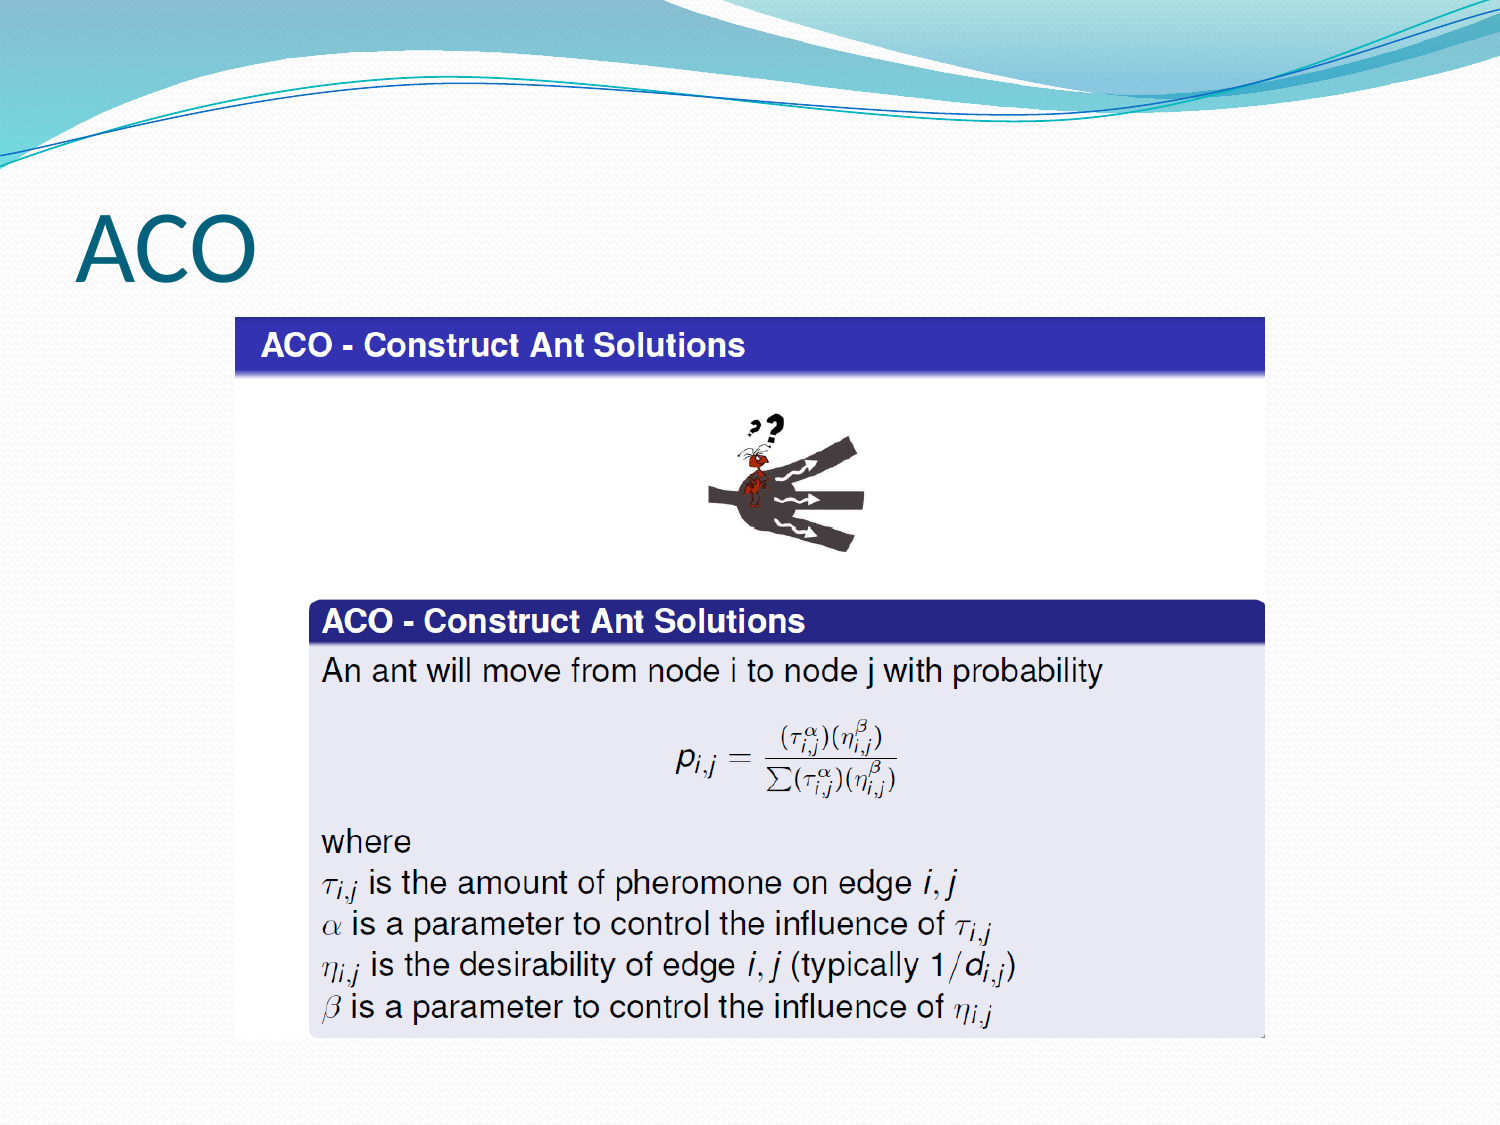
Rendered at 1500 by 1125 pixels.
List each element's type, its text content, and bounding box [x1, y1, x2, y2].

title ACO [75, 115, 1425, 303]
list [234, 317, 1265, 1038]
